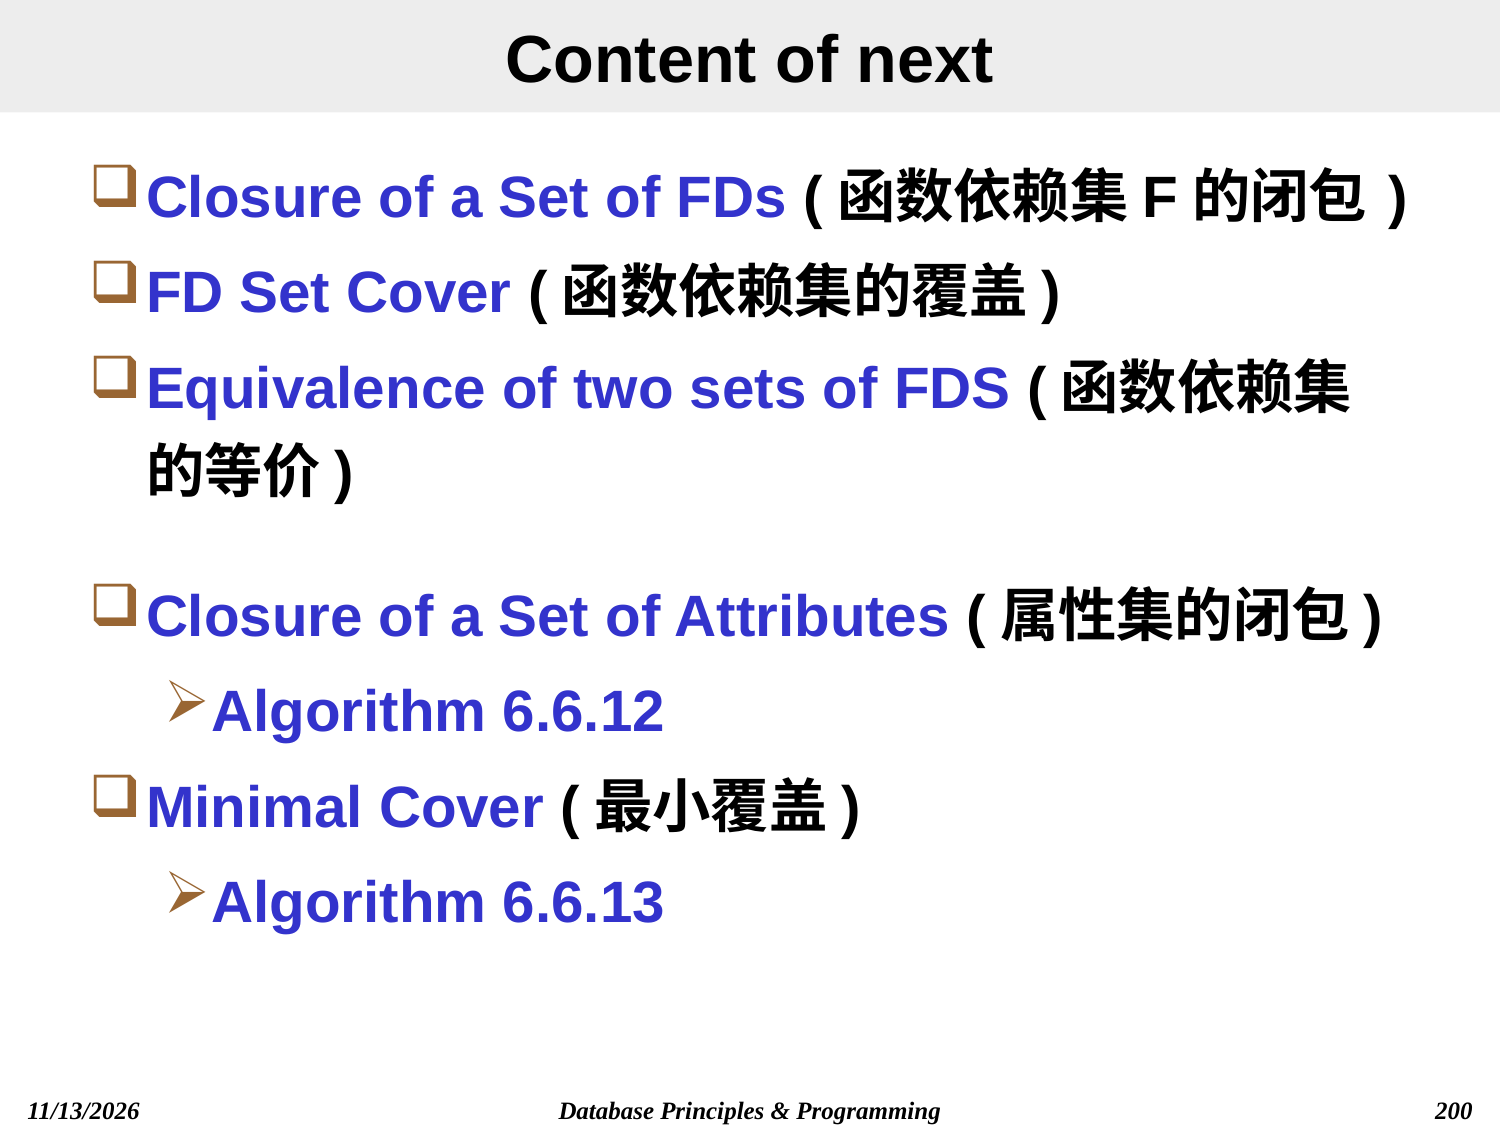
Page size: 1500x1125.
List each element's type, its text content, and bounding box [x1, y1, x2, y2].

text_box 2019/12/13 [12, 1087, 325, 1125]
list Closure of a Set of FDs (函数依赖集F的闭包 ) FD Set Cover (函数依赖集的覆盖) Equivalence of two sets of FDS (函数依赖集的等价) Closure of a Set of Attributes (属性集的闭包) Algorithm 6.6.12 Minimal Cover (最小覆盖) Algorithm 6.6.13 [74, 137, 1426, 1063]
text_box Database Principles & Programming [425, 1087, 1075, 1125]
title Content of next [0, 0, 1500, 113]
text_box 200 [1174, 1087, 1488, 1125]
